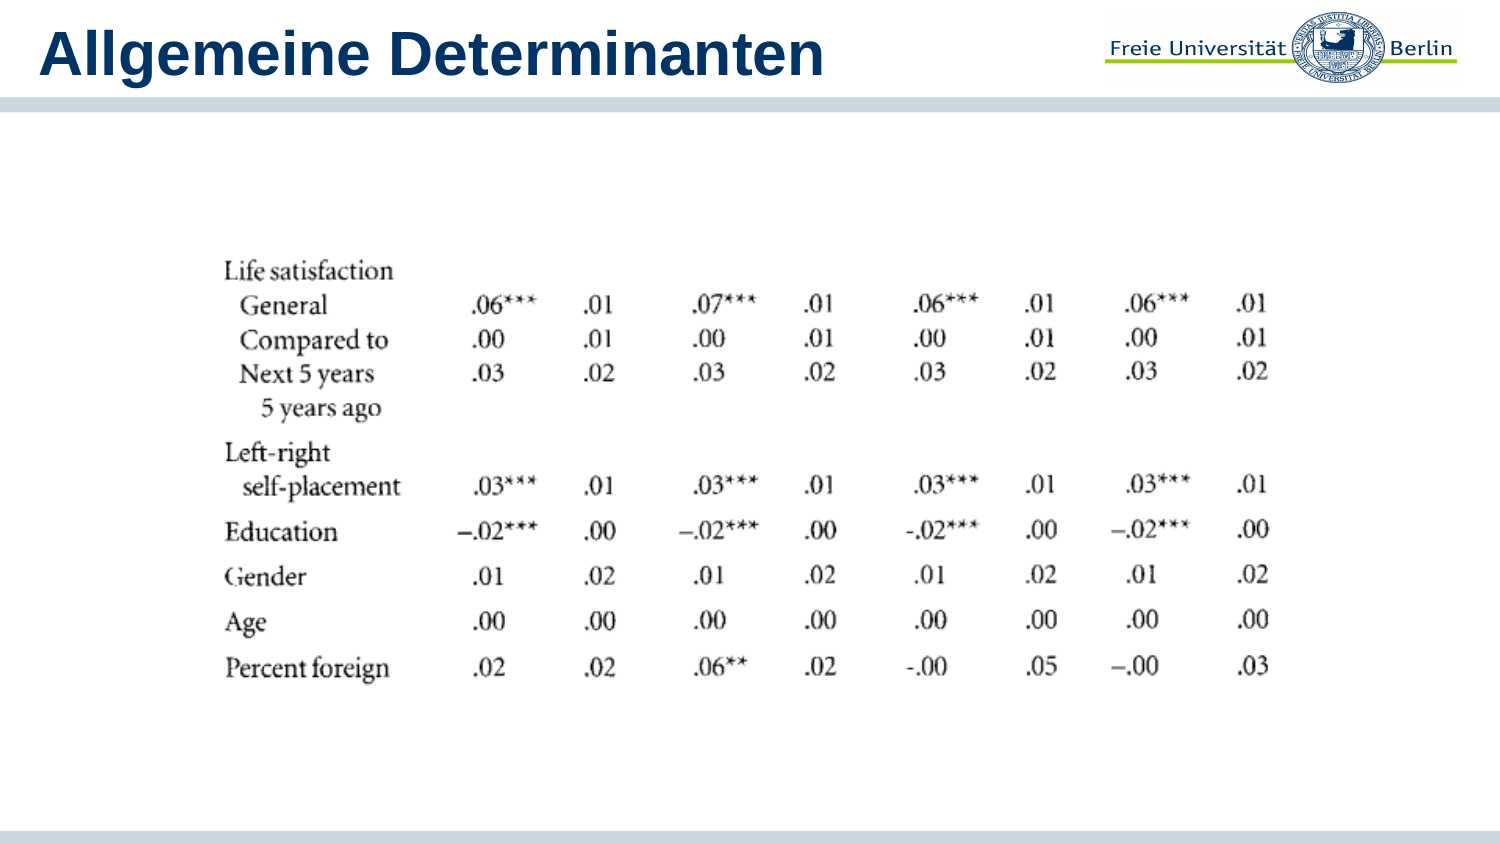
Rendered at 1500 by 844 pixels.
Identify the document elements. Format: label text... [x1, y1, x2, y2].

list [185, 247, 1315, 690]
picture [1105, 12, 1457, 83]
title Allgemeine Determinanten [38, 12, 1098, 83]
